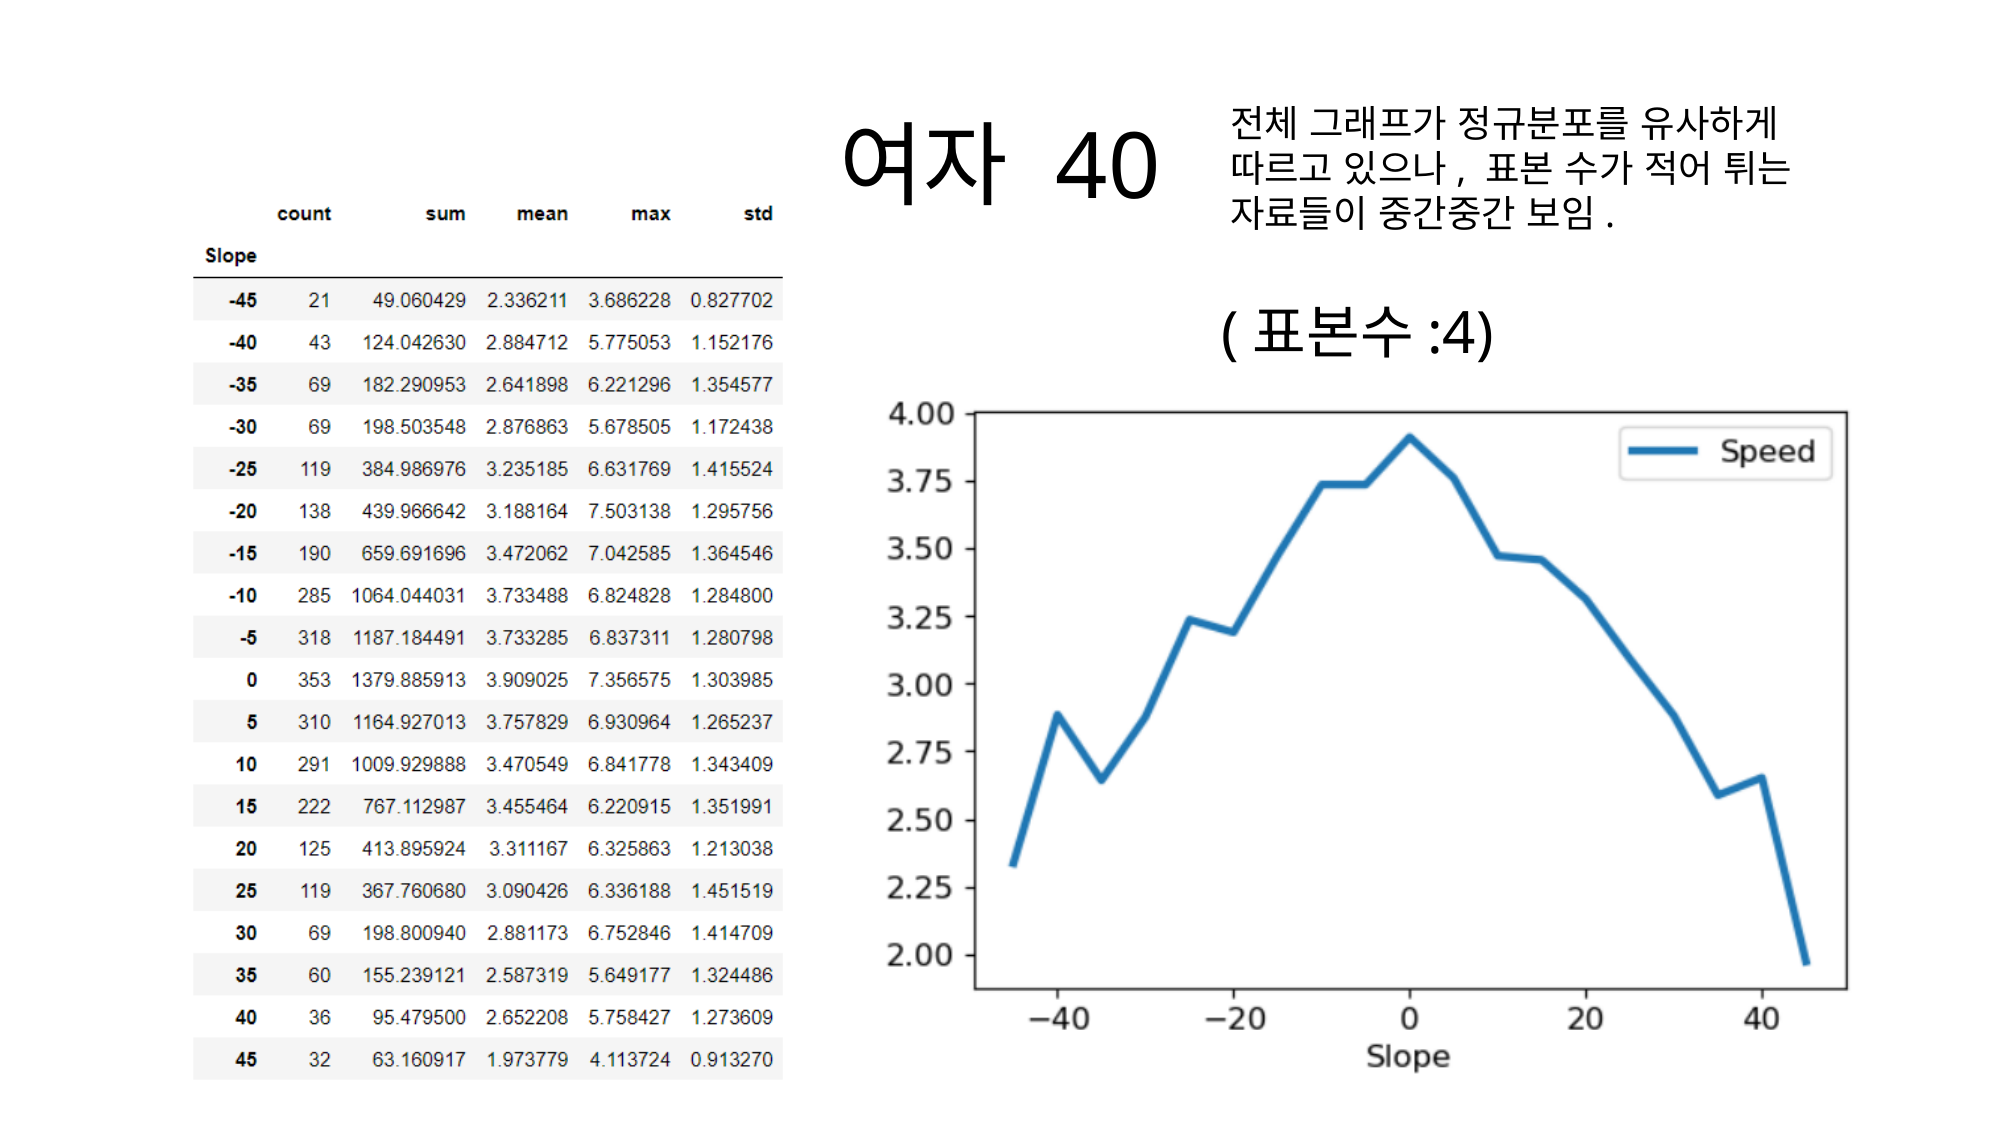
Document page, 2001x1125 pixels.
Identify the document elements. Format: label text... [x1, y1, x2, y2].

picture [175, 190, 808, 1093]
text_box (표본수:4) [1206, 287, 1523, 373]
picture [845, 373, 1926, 1093]
text_box 전체 그래프가 정규분포를 유사하게 따르고 있으나, 표본 수가 적어 튀는 자료들이 중간중간 보임. [1215, 92, 1808, 243]
title 여자 40 [137, 59, 1863, 278]
